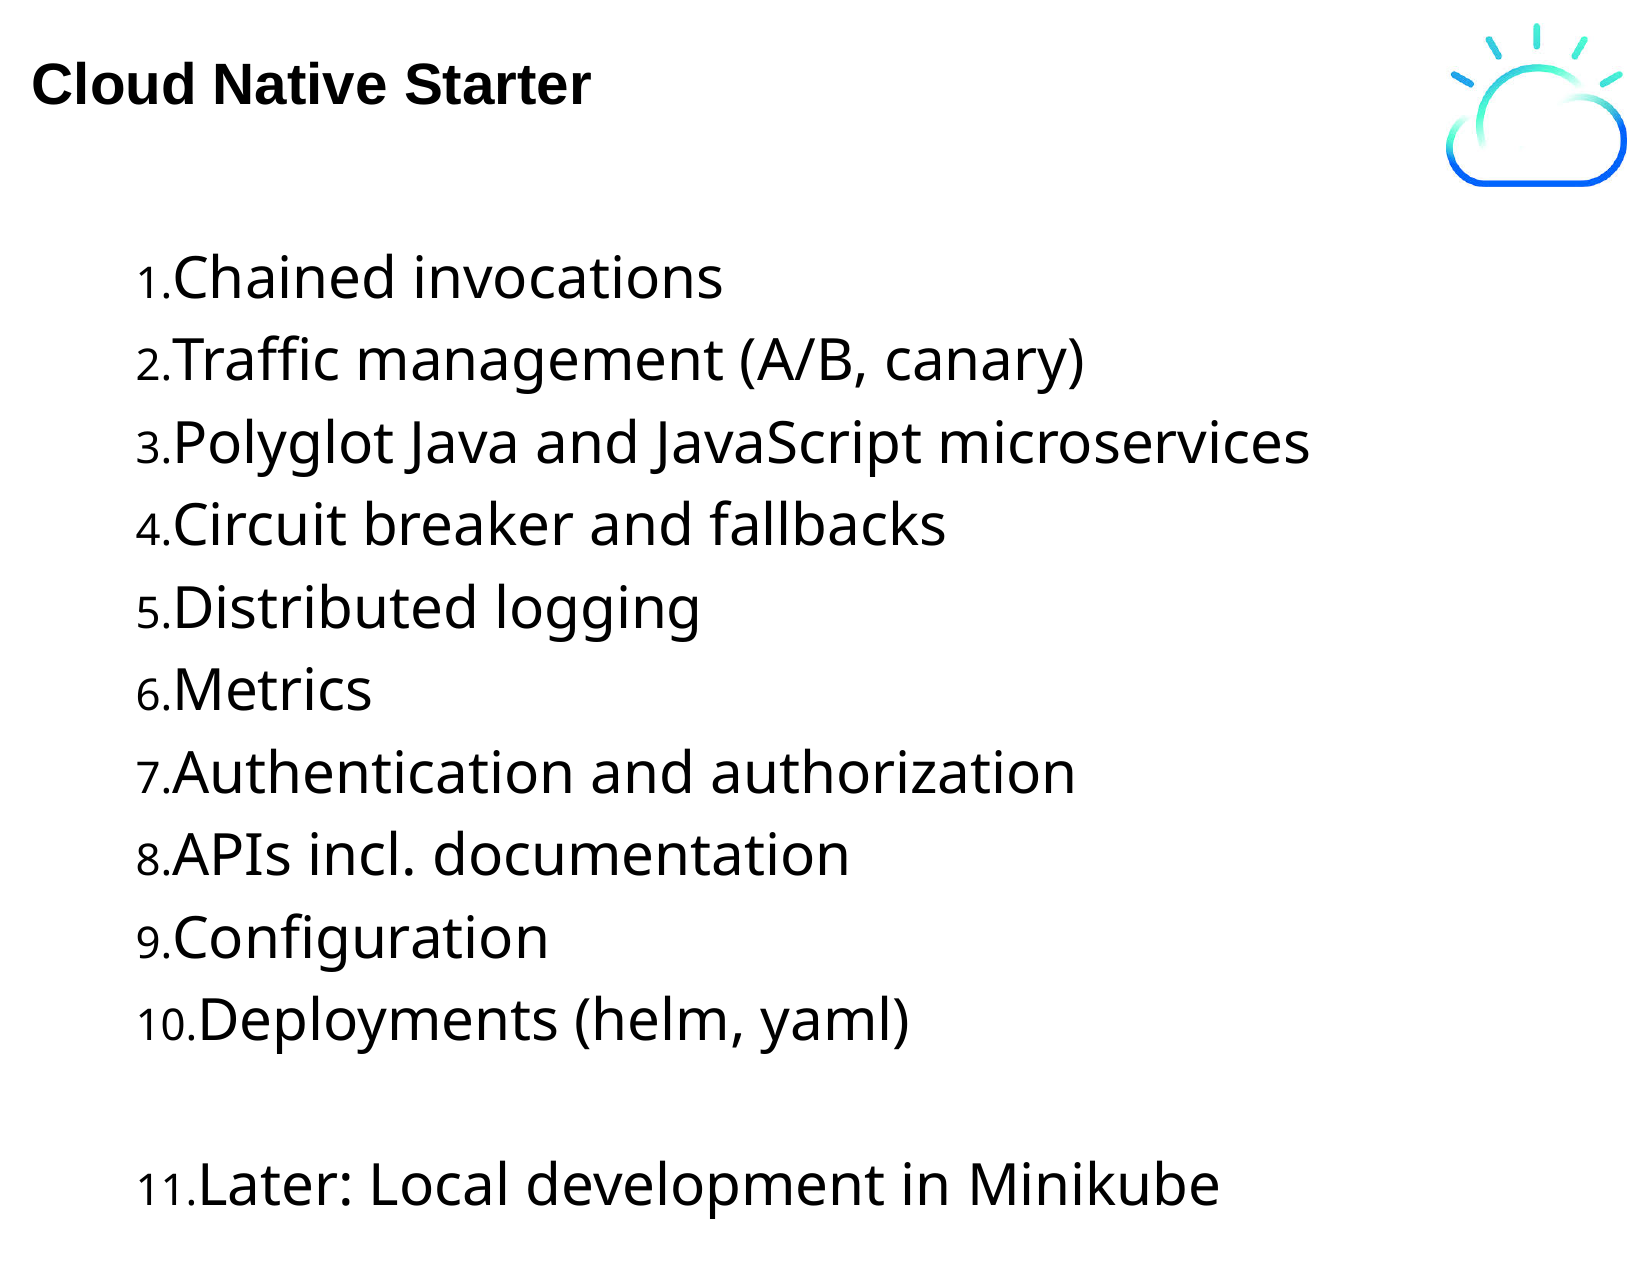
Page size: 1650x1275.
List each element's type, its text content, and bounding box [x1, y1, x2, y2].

text_box Chained invocations Traffic management (A/B, canary) Polyglot Java and JavaScript microservices Circuit breaker and fallbacks Distributed logging Metrics Authentication and authorization APIs incl. documentation Configuration Deployments (helm, yaml) Later: Local development in Minikube [120, 232, 1530, 1217]
text_box Cloud Native Starter [31, 46, 593, 117]
picture [1446, 22, 1627, 187]
